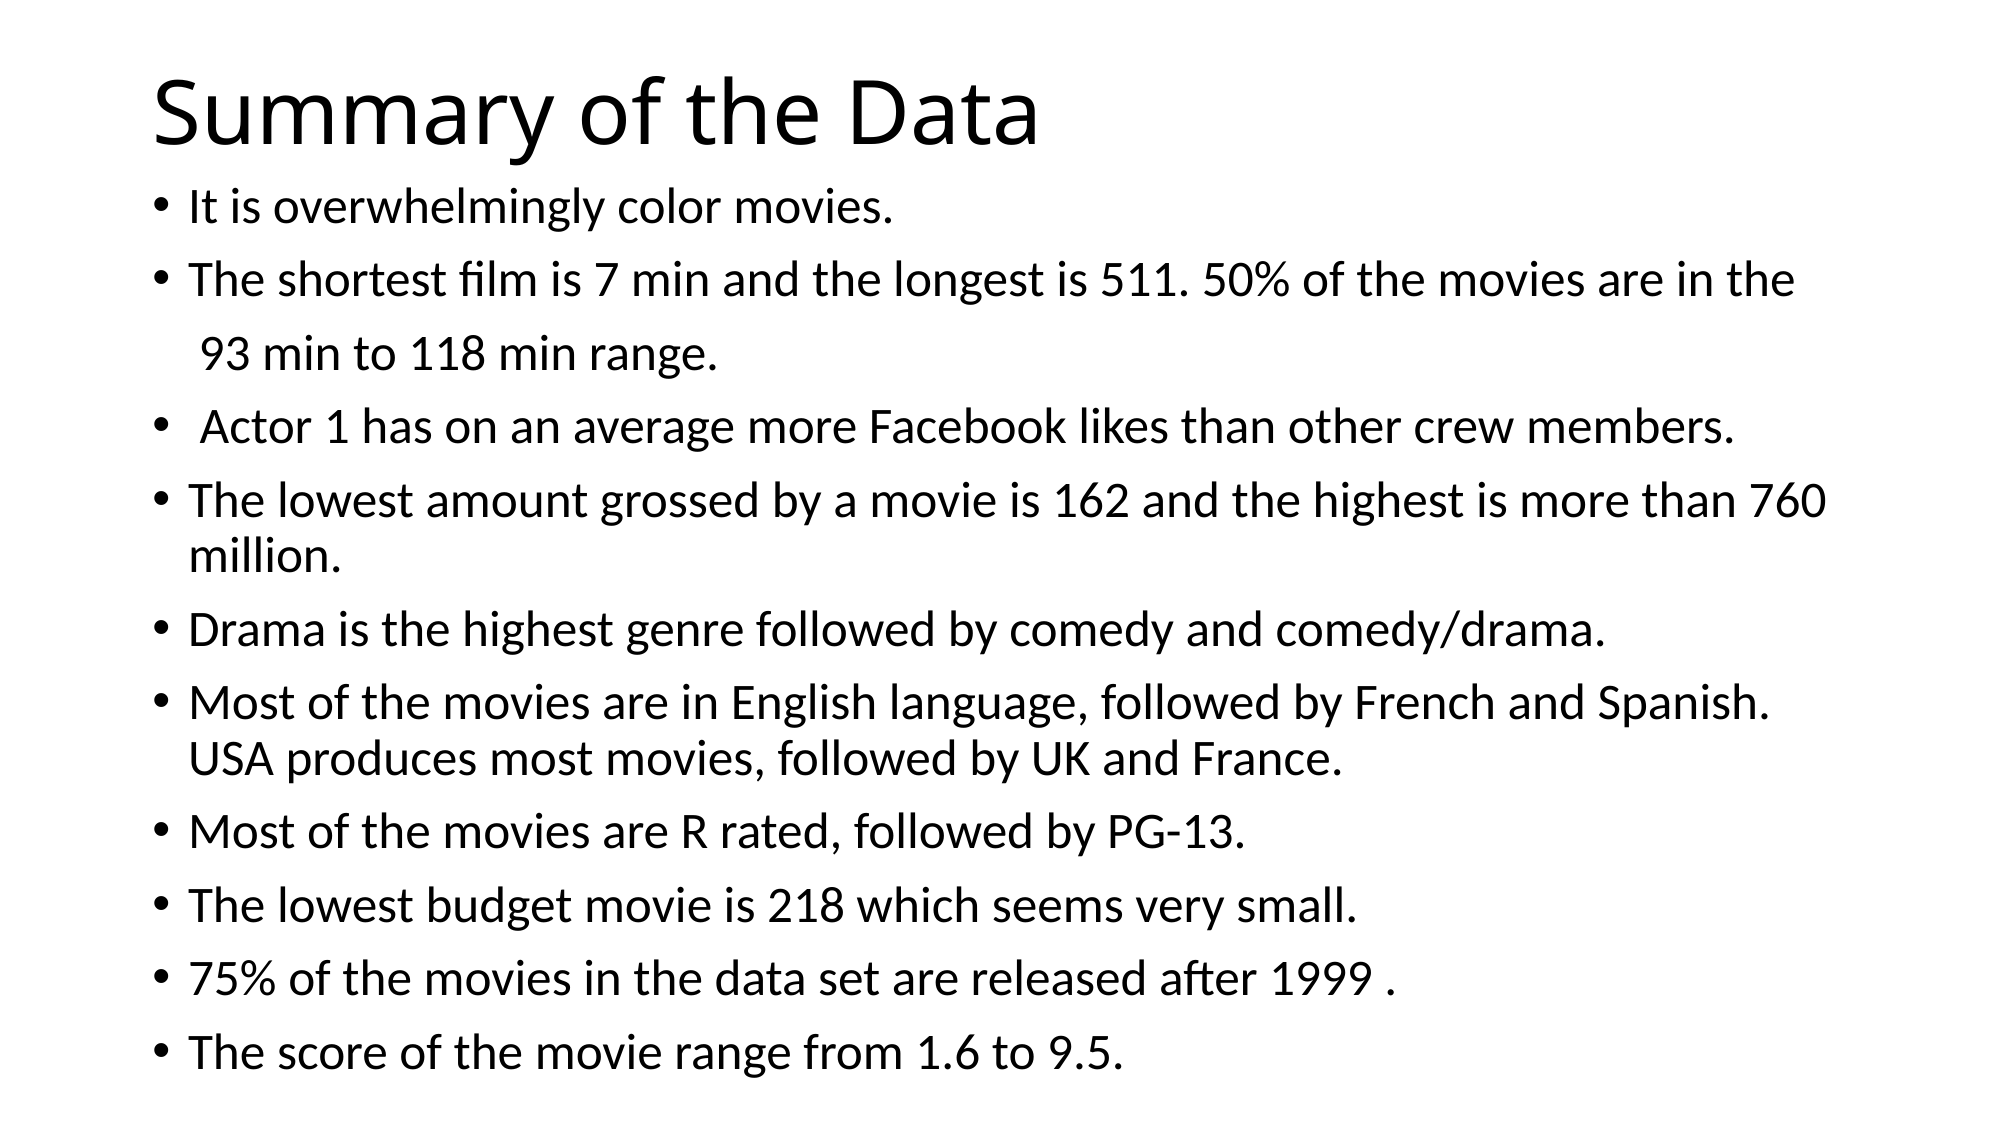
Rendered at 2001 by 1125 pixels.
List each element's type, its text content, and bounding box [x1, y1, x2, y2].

list It is overwhelmingly color movies. The shortest film is 7 min and the longest is 511. 50% of the movies are in the 93 min to 118 min range. Actor 1 has on an average more Facebook likes than other crew members. The lowest amount grossed by a movie is 162 and the highest is more than 760 million. Drama is the highest genre followed by comedy and comedy/drama. Most of the movies are in English language, followed by French and Spanish. USA produces most movies, followed by UK and France. Most of the movies are R rated, followed by PG-13. The lowest budget movie is 218 which seems very small. 75% of the movies in the data set are released after 1999 . The score of the movie range from 1.6 to 9.5. [137, 171, 1863, 1091]
title Summary of the Data [137, 59, 1697, 171]
